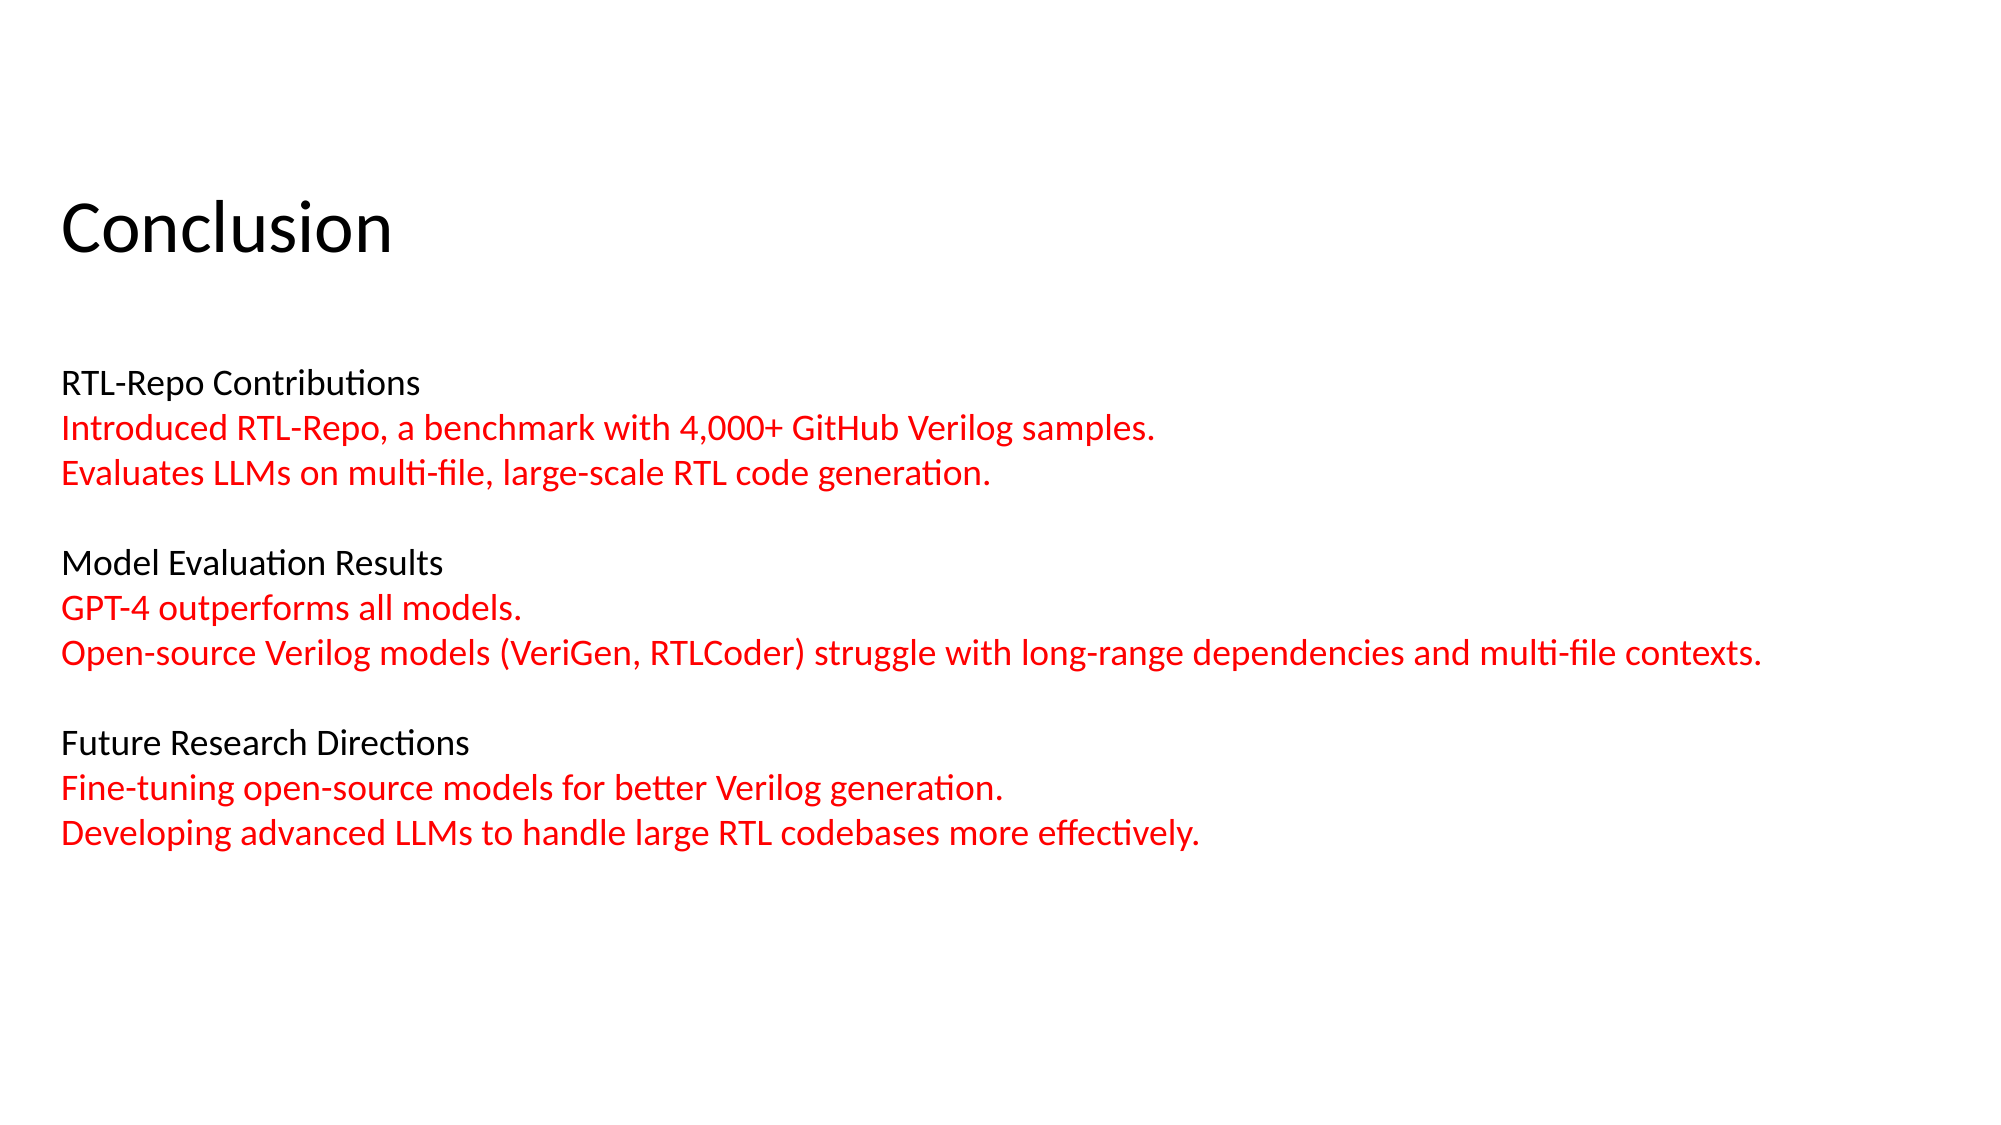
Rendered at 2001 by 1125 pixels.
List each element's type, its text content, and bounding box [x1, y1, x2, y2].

text_box Conclusion RTL-Repo Contributions Introduced RTL-Repo, a benchmark with 4,000+ GitHub Verilog samples. Evaluates LLMs on multi-file, large-scale RTL code generation. Model Evaluation Results GPT-4 outperforms all models. Open-source Verilog models (VeriGen, RTLCoder) struggle with long-range dependencies and multi-file contexts. Future Research Directions Fine-tuning open-source models for better Verilog generation. Developing advanced LLMs to handle large RTL codebases more effectively. [46, 170, 1782, 860]
